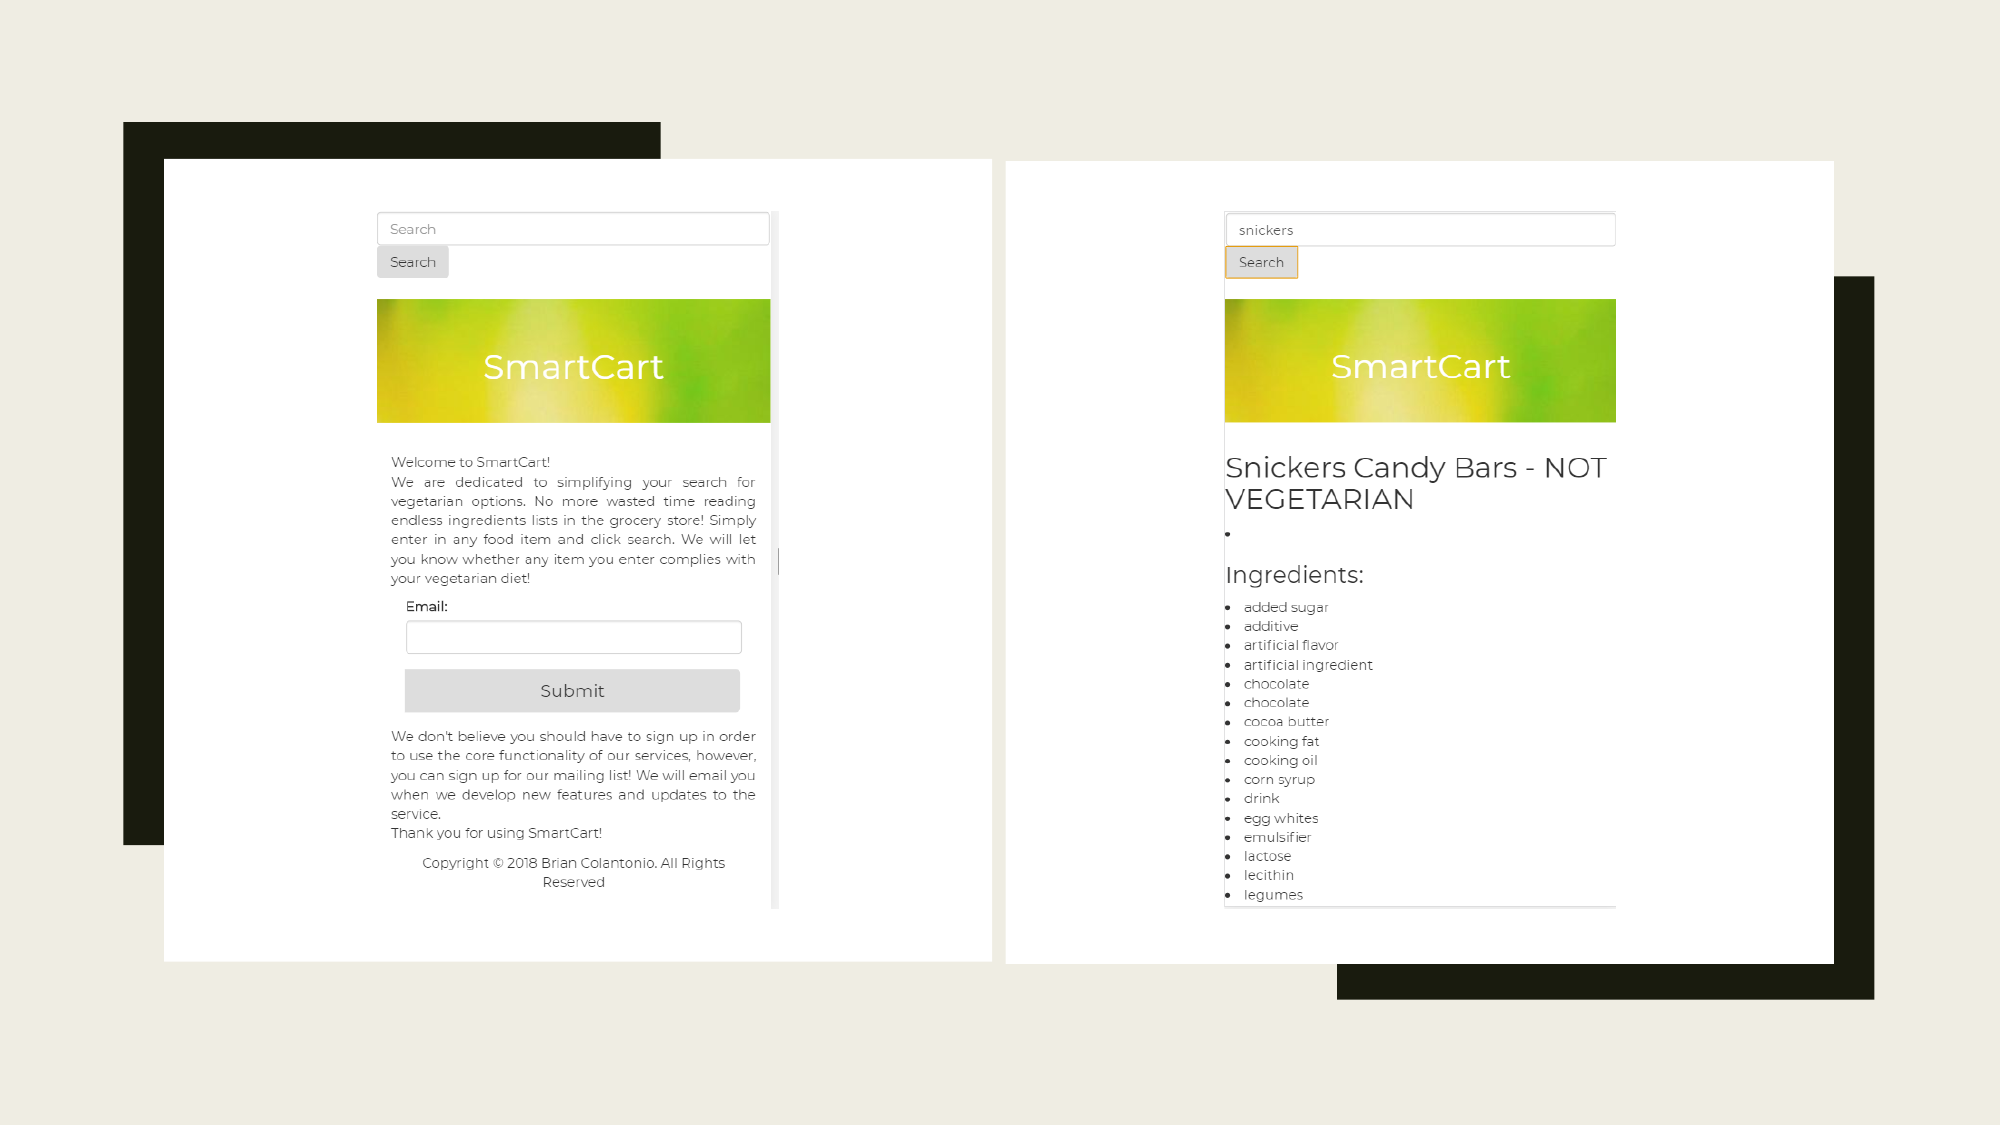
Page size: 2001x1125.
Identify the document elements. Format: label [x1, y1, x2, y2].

text_box [123, 122, 1875, 1000]
text_box [0, 0, 2000, 1125]
picture [1224, 211, 1616, 909]
picture [377, 211, 779, 909]
